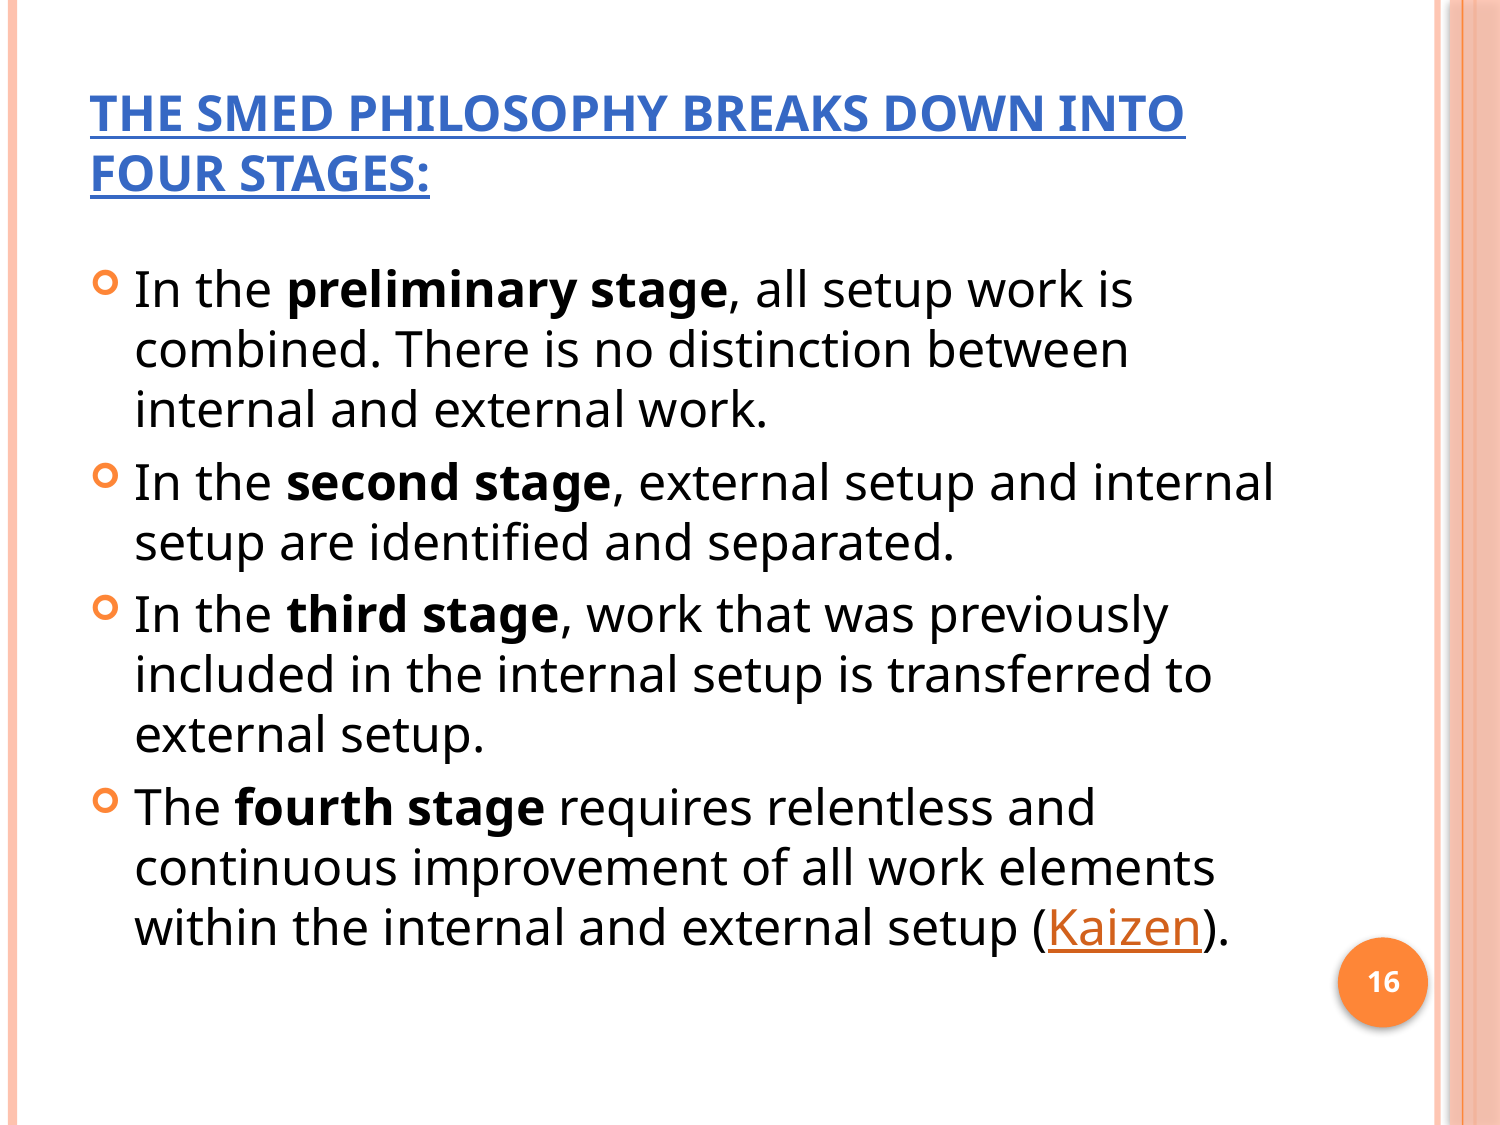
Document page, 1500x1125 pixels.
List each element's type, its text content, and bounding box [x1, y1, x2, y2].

title The SMED philosophy breaks down into four stages: [75, 75, 1300, 249]
slide_number 16 [1333, 940, 1434, 1027]
list In the preliminary stage, all setup work is combined. There is no distinction between internal and external work. In the second stage, external setup and internal setup are identified and separated. In the third stage, work that was previously included in the internal setup is transferred to external setup. The fourth stage requires relentless and continuous improvement of all work elements within the internal and external setup (Kaizen). [75, 249, 1300, 1050]
